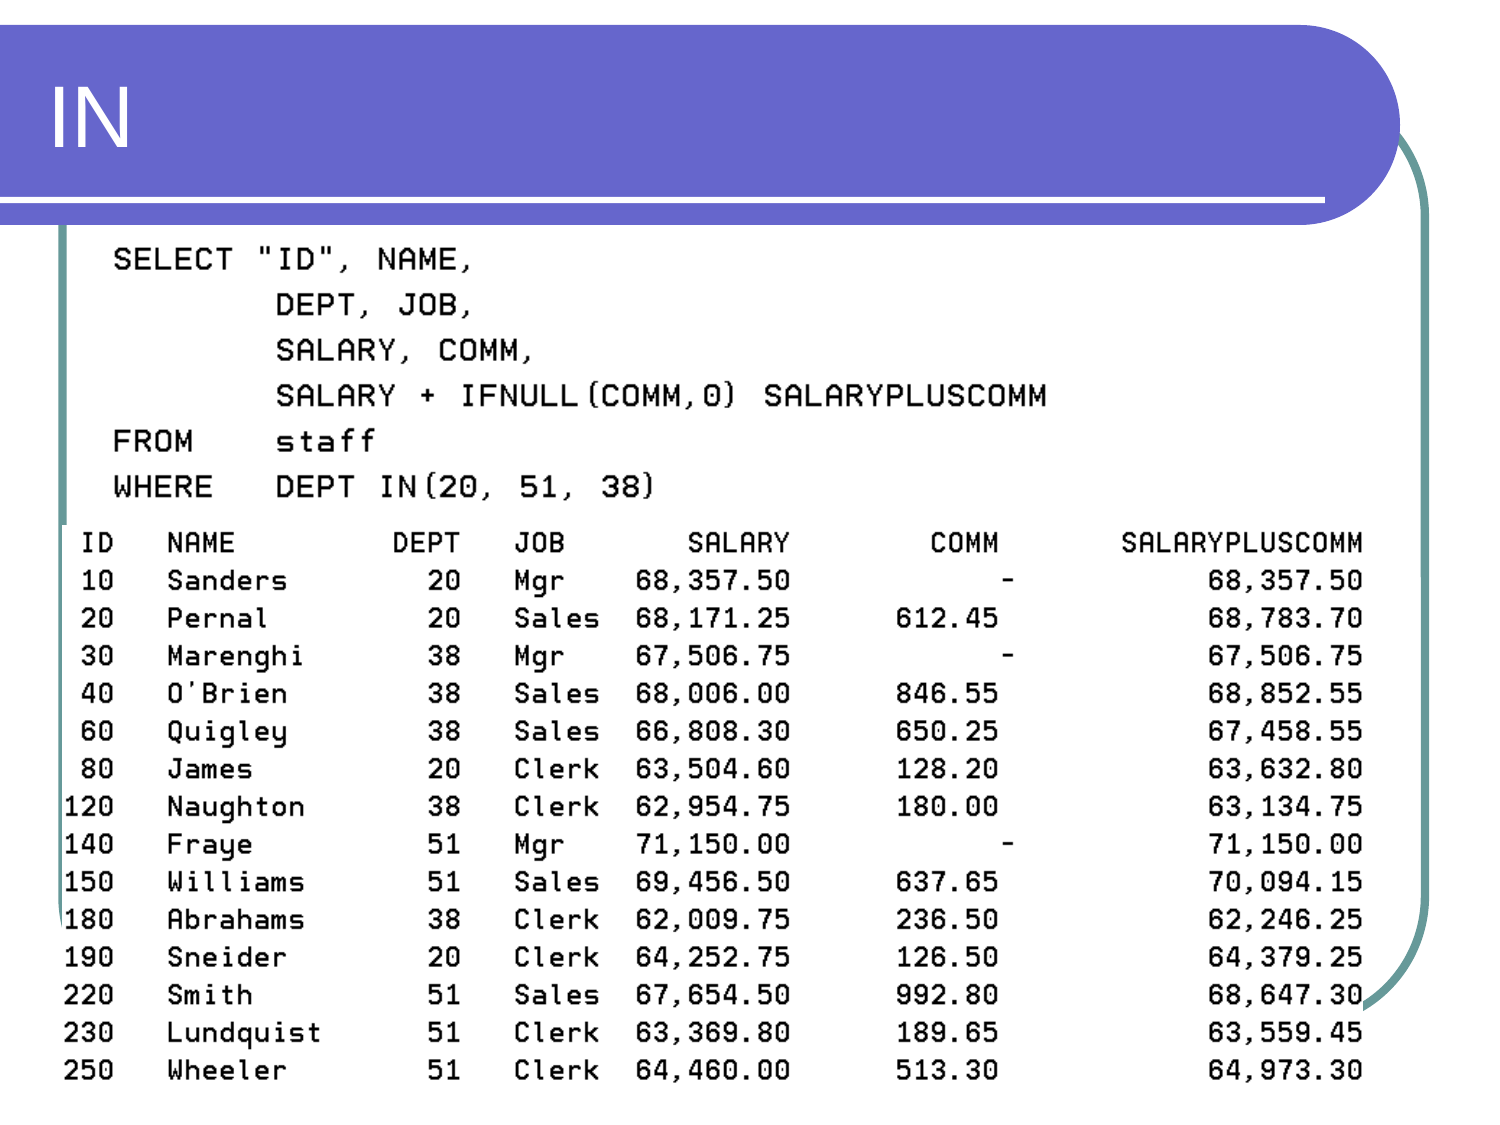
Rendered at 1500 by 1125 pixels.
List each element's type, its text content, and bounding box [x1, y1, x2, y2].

picture [112, 237, 1048, 510]
title IN [32, 37, 1347, 188]
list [62, 525, 1363, 1090]
